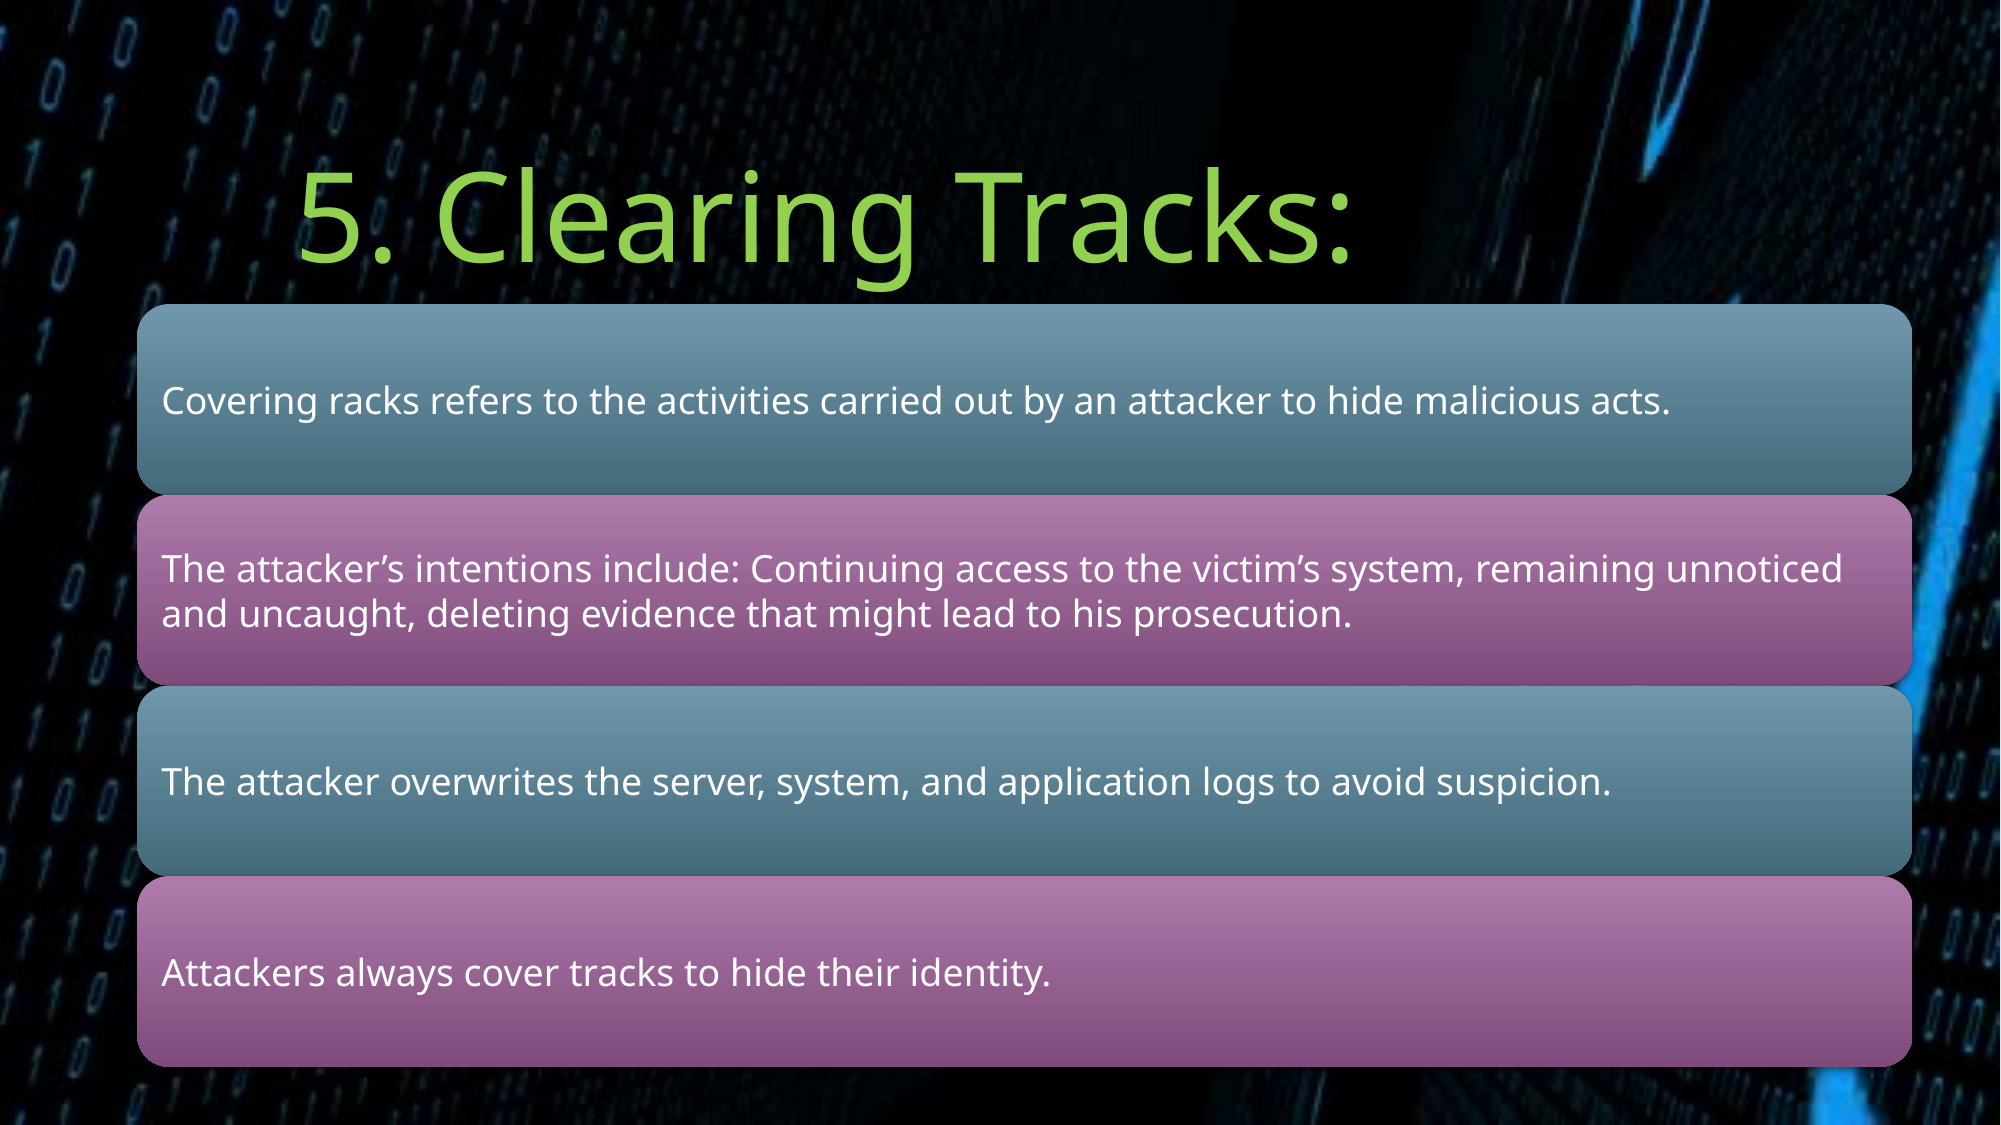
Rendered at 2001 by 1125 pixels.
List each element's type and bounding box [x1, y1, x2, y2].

picture [0, 0, 2000, 1125]
list [136, 303, 1913, 1067]
